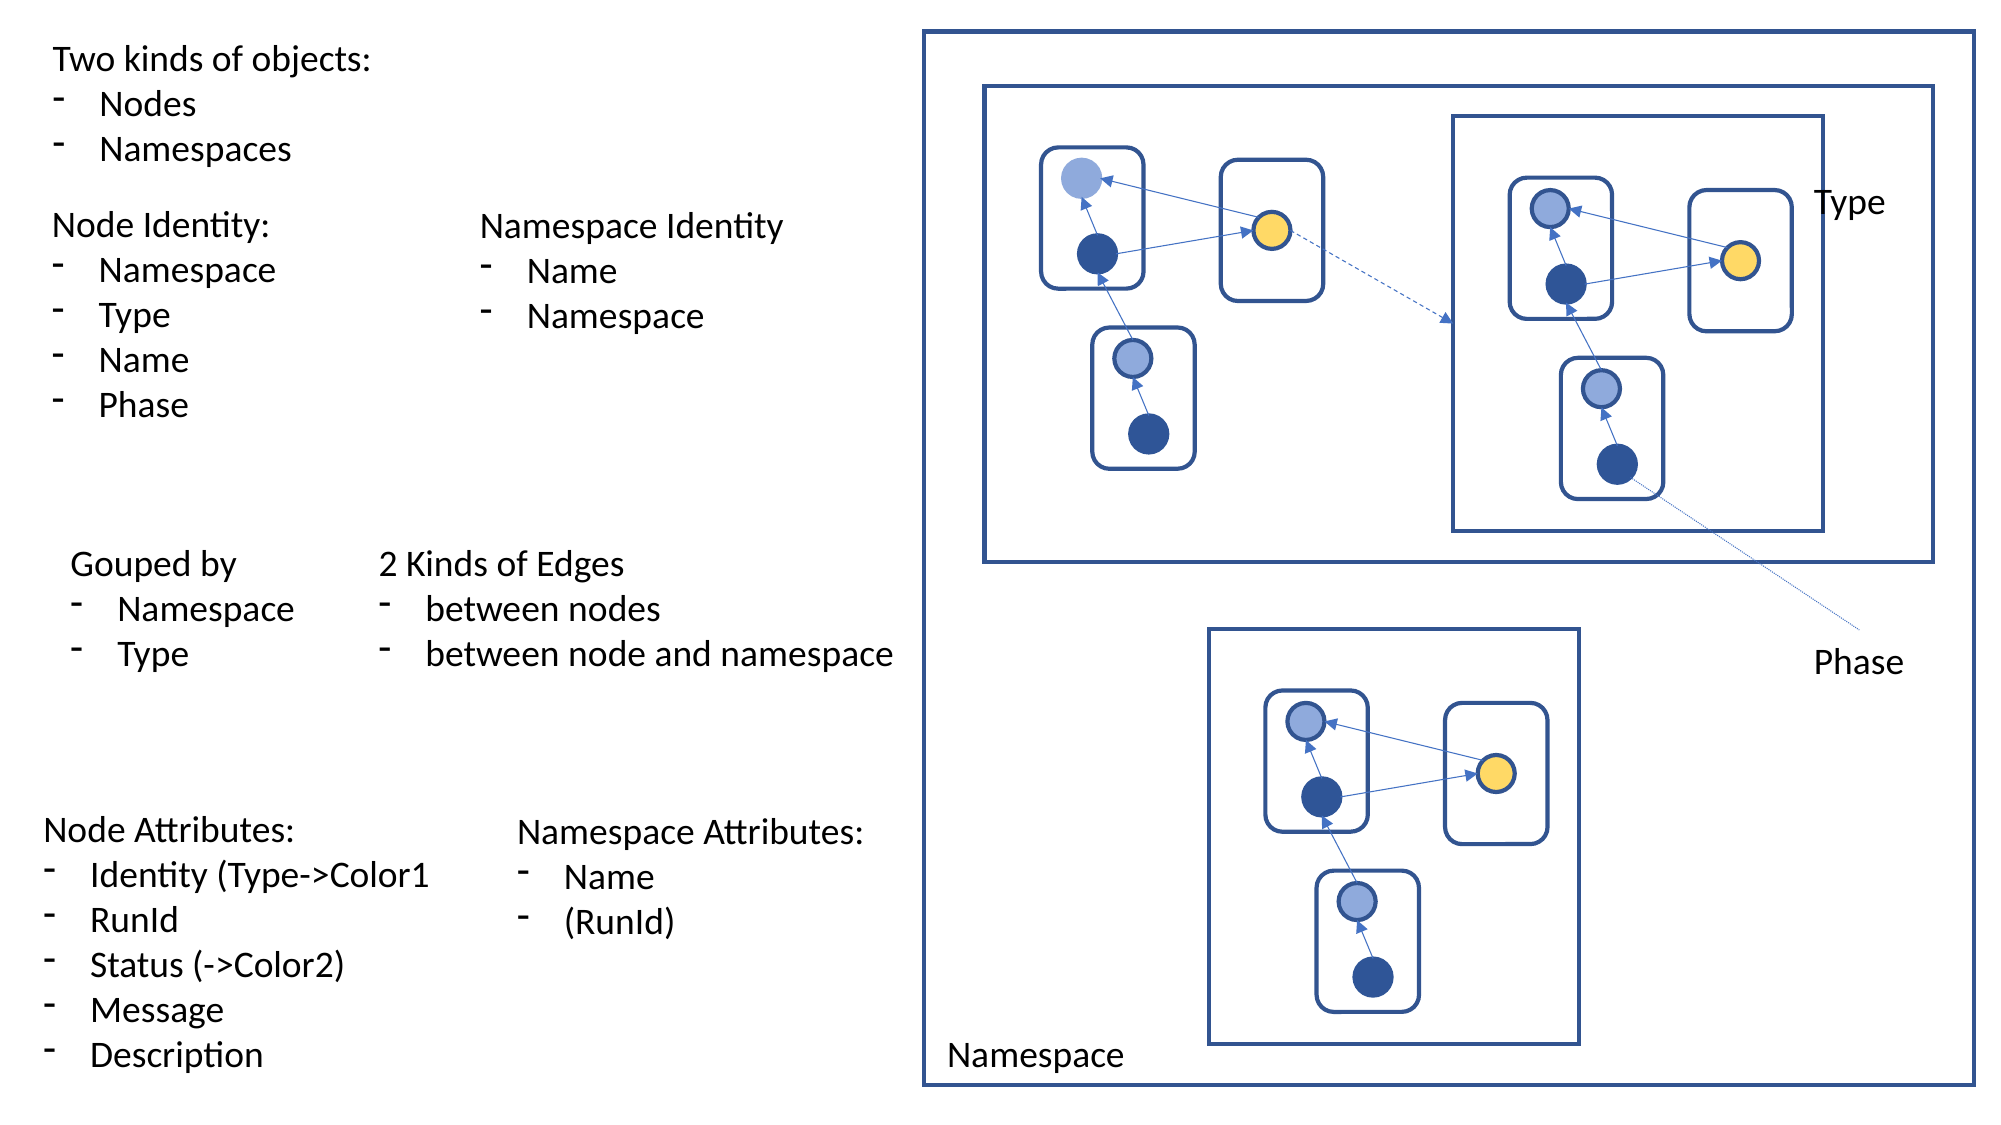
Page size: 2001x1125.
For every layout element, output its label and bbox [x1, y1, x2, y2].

text_box [26, 26, 1974, 1086]
